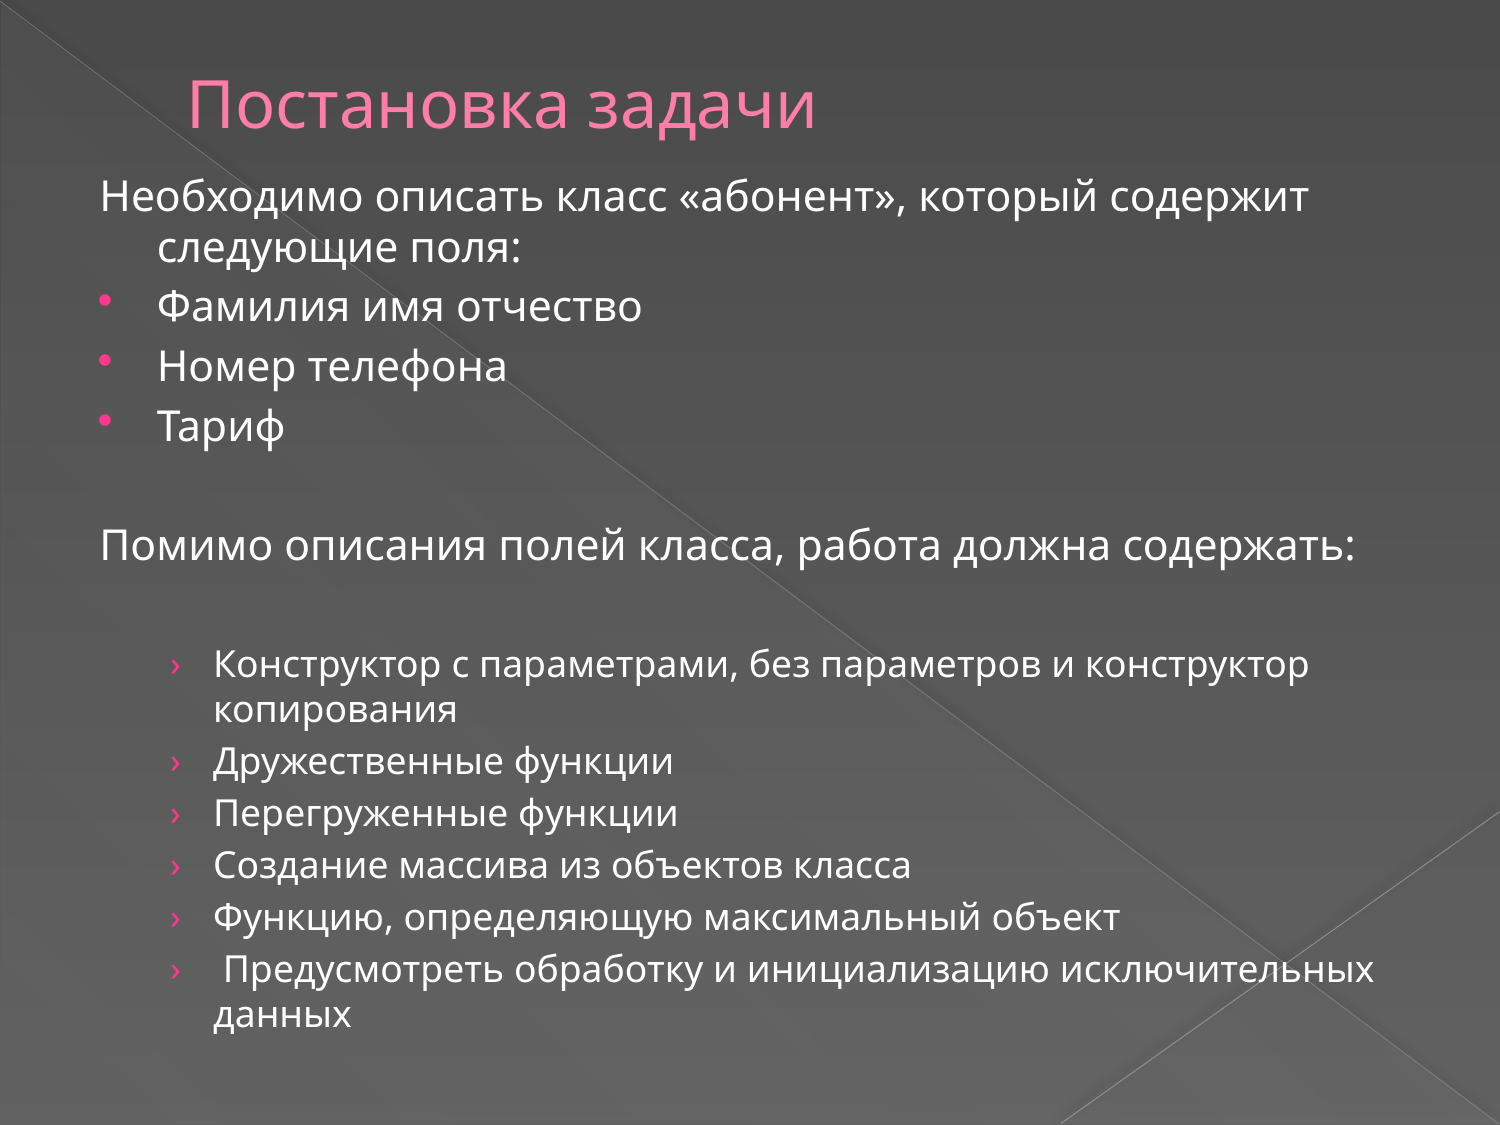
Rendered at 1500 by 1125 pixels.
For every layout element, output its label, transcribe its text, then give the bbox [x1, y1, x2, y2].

list Необходимо описать класс «абонент», который содержит следующие поля: Фамилия имя отчество Номер телефона Тариф Помимо описания полей класса, работа должна содержать: Конструктор с параметрами, без параметров и конструктор копирования Дружественные функции Перегруженные функции Создание массива из объектов класса Функцию, определяющую максимальный объект Предусмотреть обработку и инициализацию исключительных данных [75, 160, 1425, 1059]
title Постановка задачи [75, 43, 1425, 160]
